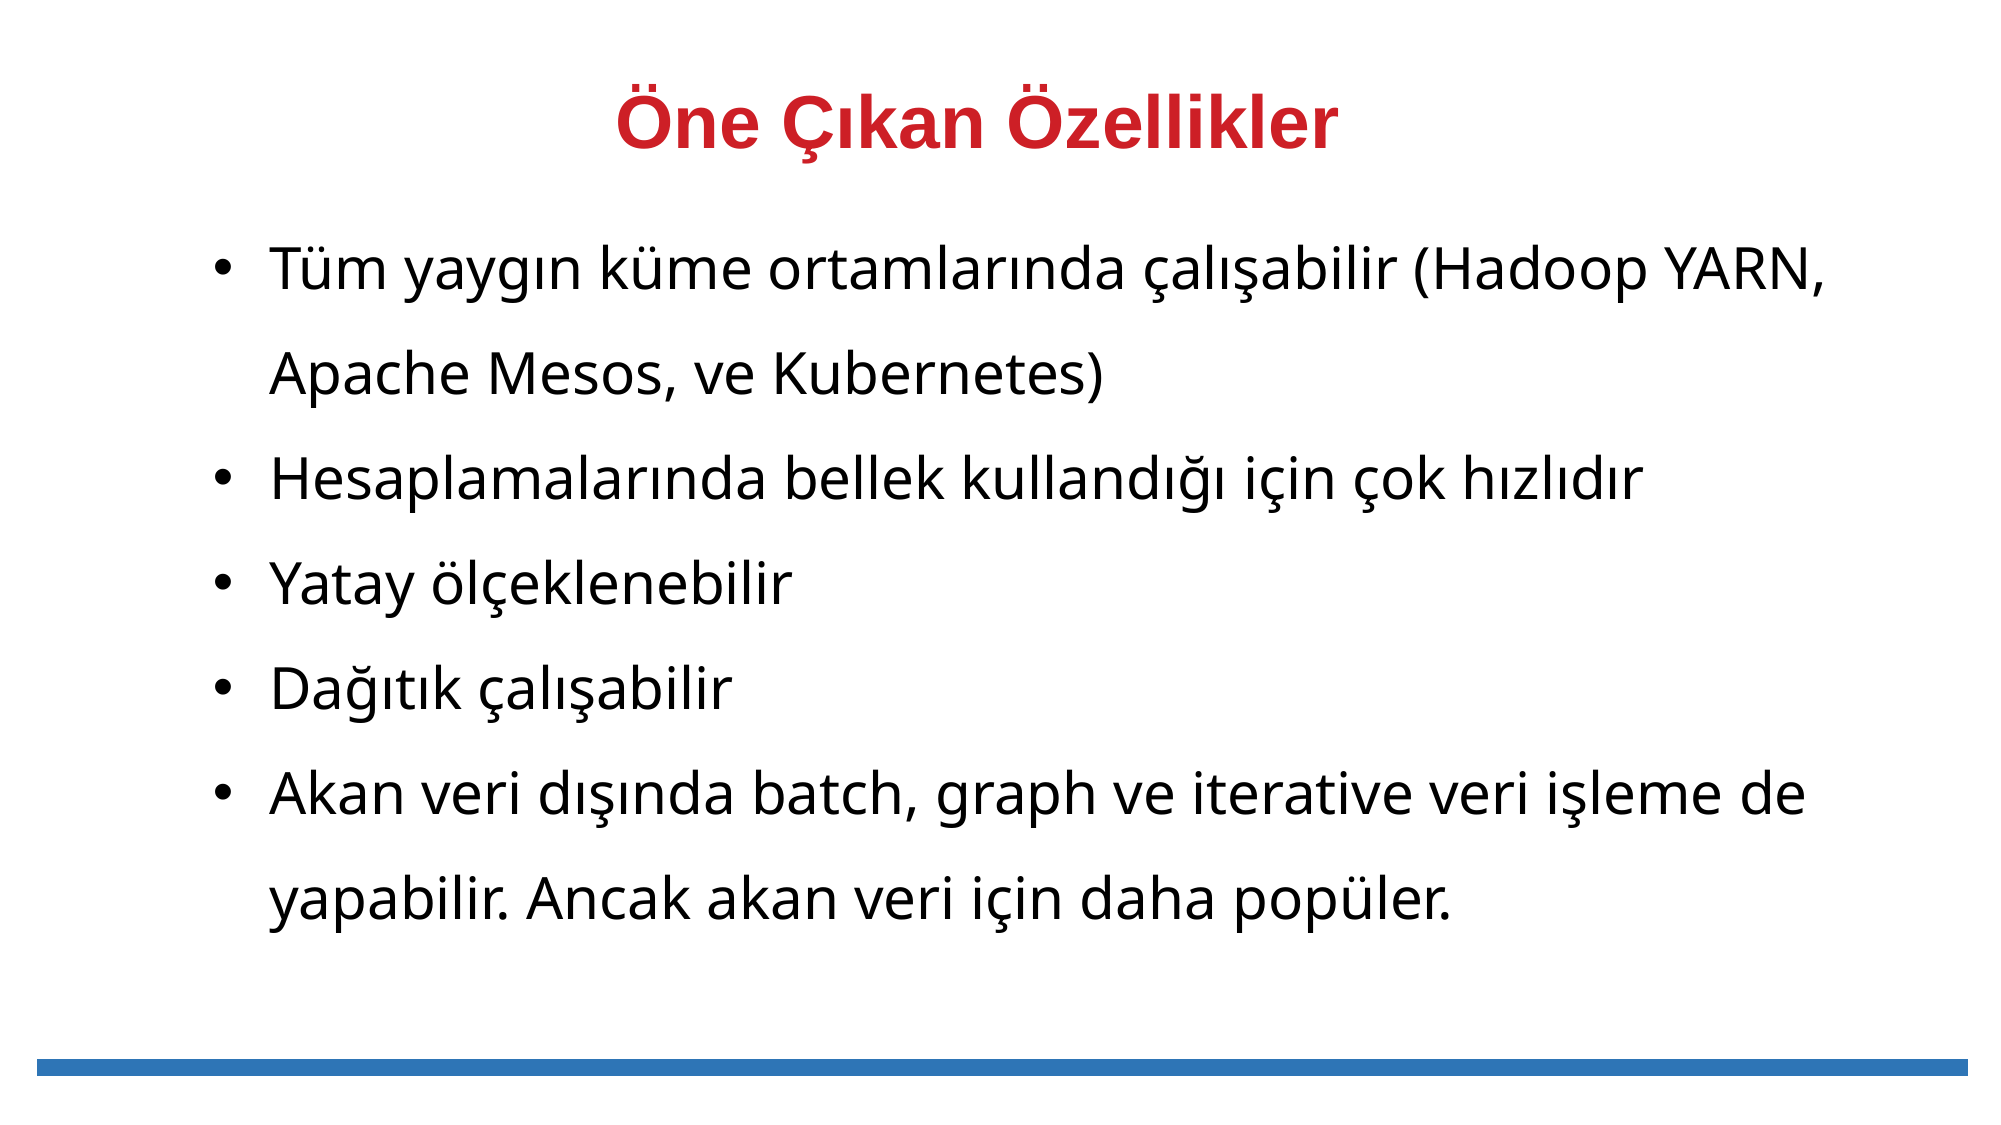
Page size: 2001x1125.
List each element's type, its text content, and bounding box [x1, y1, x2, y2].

text_box Tüm yaygın küme ortamlarında çalışabilir (Hadoop YARN, Apache Mesos, ve Kubernetes) Hesaplamalarında bellek kullandığı için çok hızlıdır Yatay ölçeklenebilir Dağıtık çalışabilir Akan veri dışında batch, graph ve iterative veri işleme de yapabilir. Ancak akan veri için daha popüler. [123, 188, 1883, 939]
text_box [1002, 101, 1770, 188]
title Öne Çıkan Özellikler [108, 48, 1847, 173]
